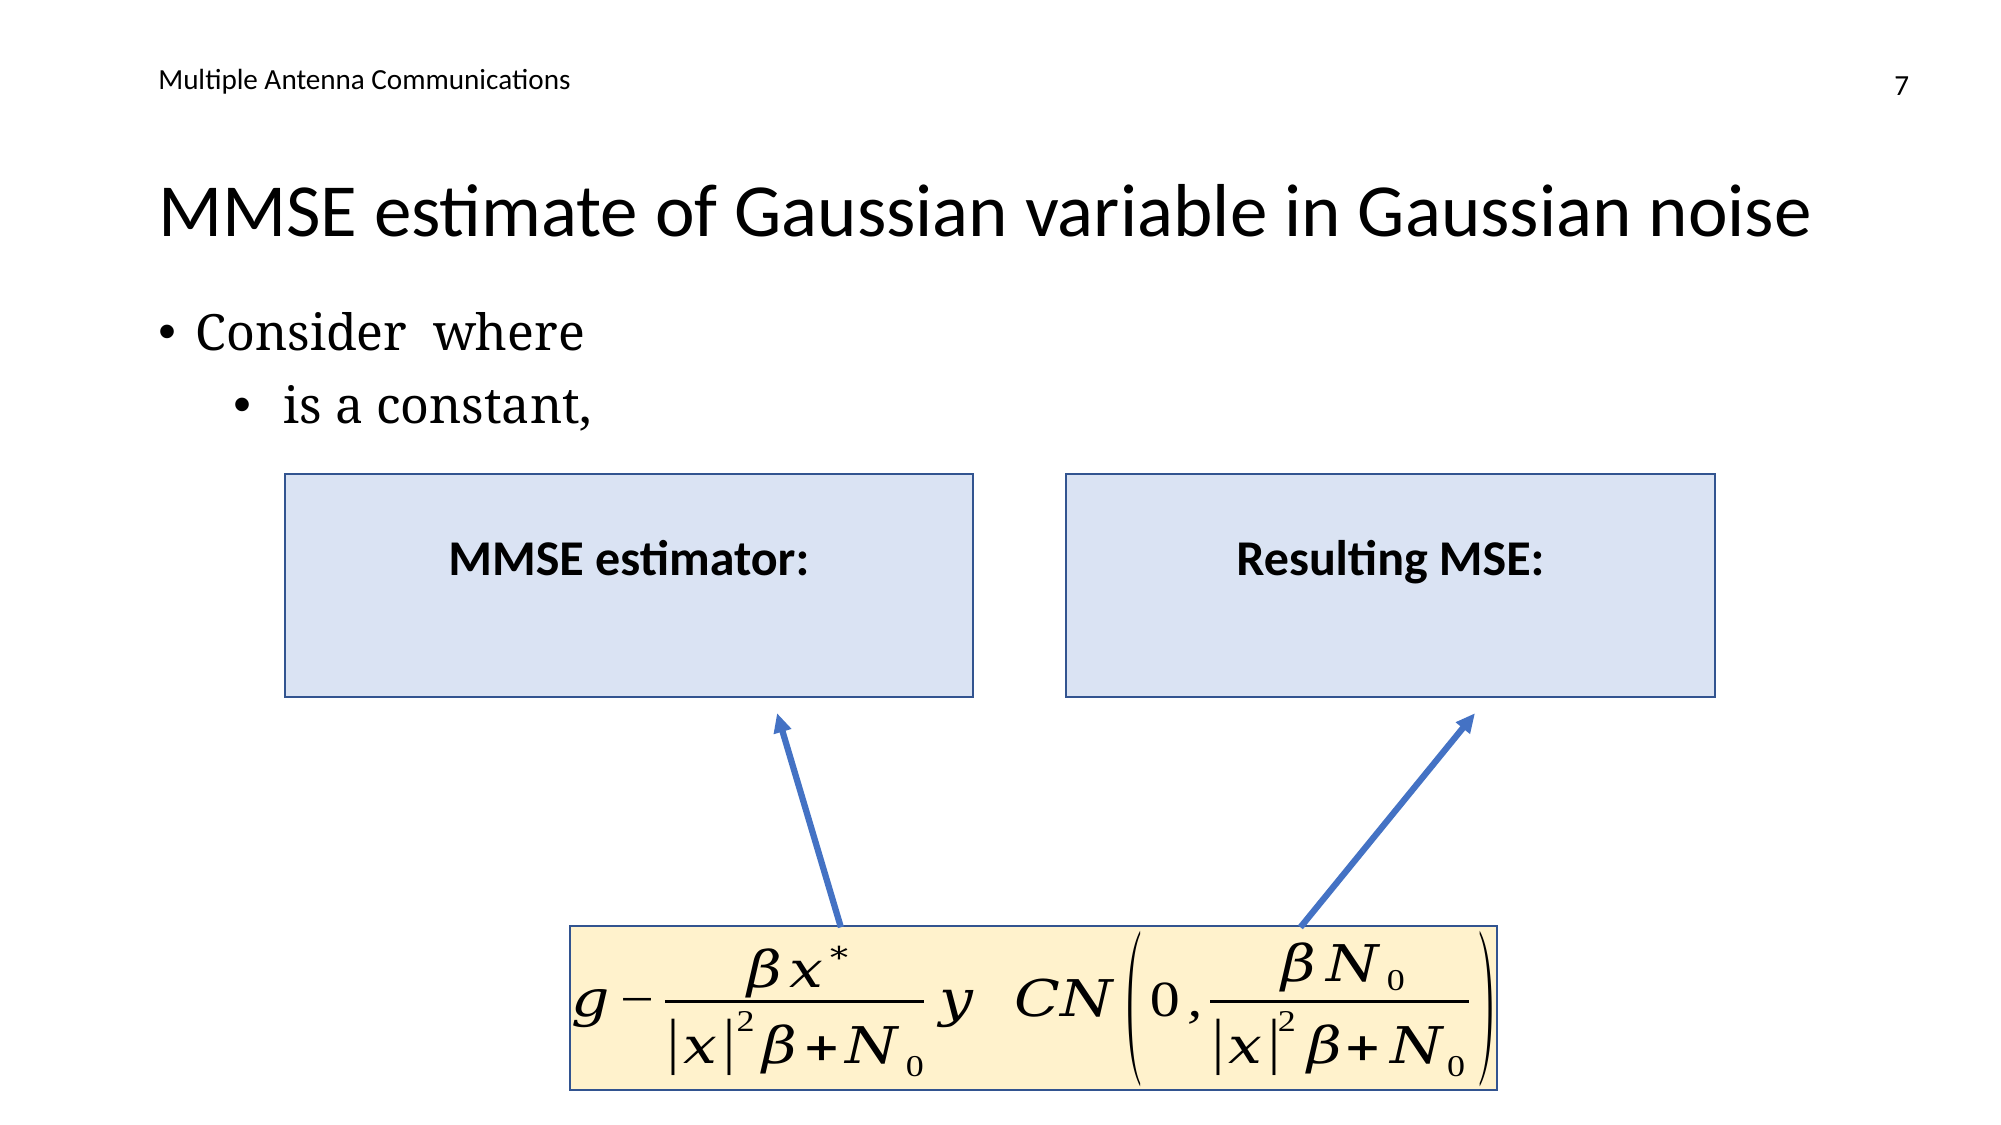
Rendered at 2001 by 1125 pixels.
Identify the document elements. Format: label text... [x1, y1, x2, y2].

slide_number 7 [1802, 59, 1924, 103]
footer Multiple Antenna Communications [143, 59, 1484, 103]
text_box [1300, 713, 1475, 928]
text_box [777, 713, 841, 928]
title MMSE estimate of Gaussian variable in Gaussian noise [143, 163, 1924, 301]
